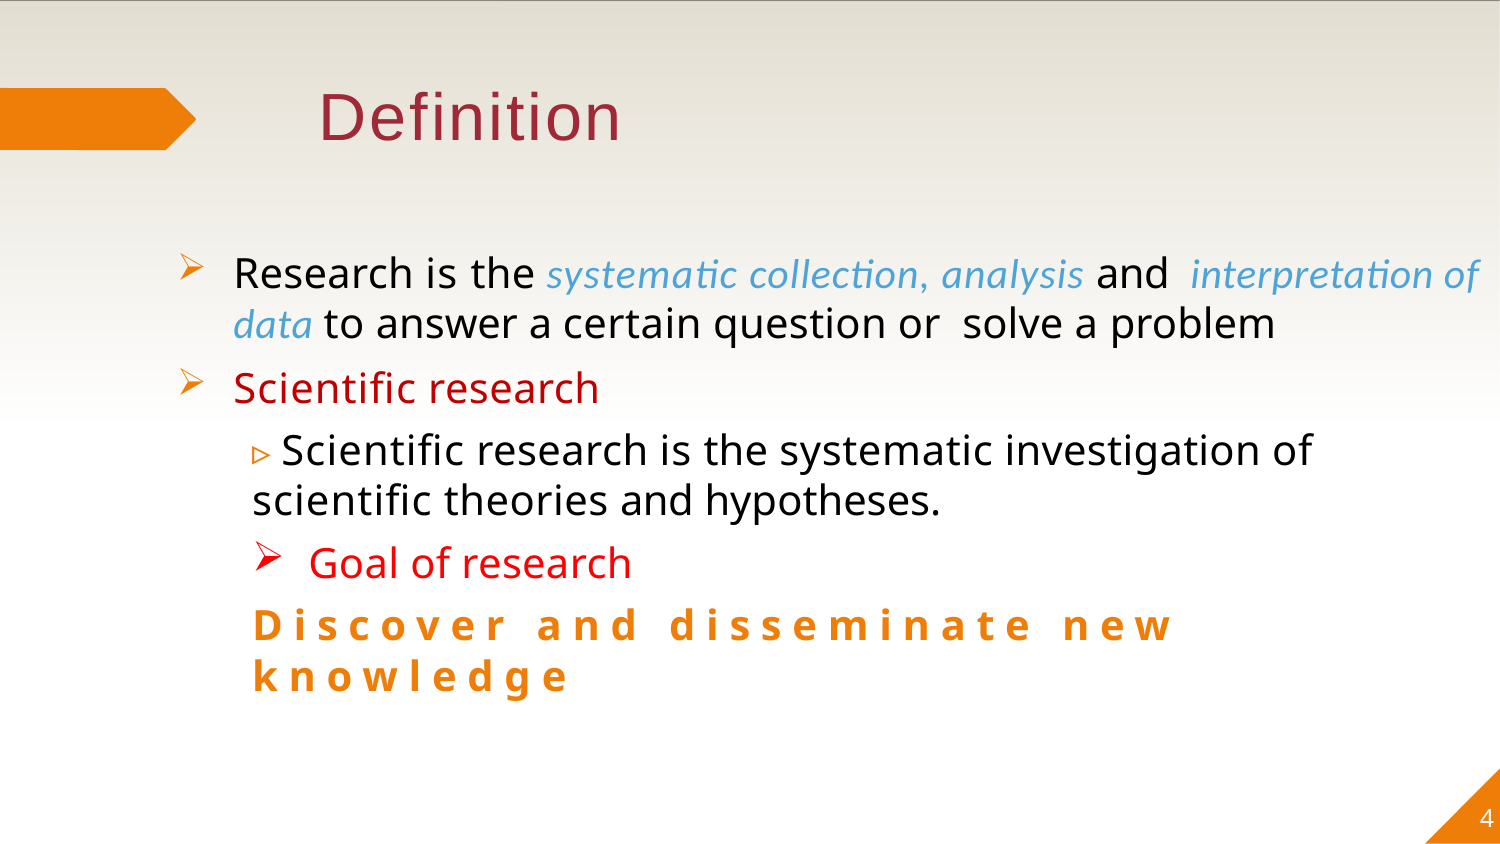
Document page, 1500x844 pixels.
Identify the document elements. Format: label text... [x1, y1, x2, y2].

text_box 4 [1474, 800, 1497, 837]
text_box [0, 87, 196, 151]
picture [0, 0, 1500, 844]
text_box Research is the systematic collection, analysis and interpretation of data to answer a certain question or solve a problem Scientific research ▹Scientific research is the systematic investigation of scientific theories and hypotheses. Goal of research Discover and disseminate new knowledge [174, 232, 1500, 700]
title Definition [316, 72, 1188, 216]
text_box [1424, 768, 1500, 844]
